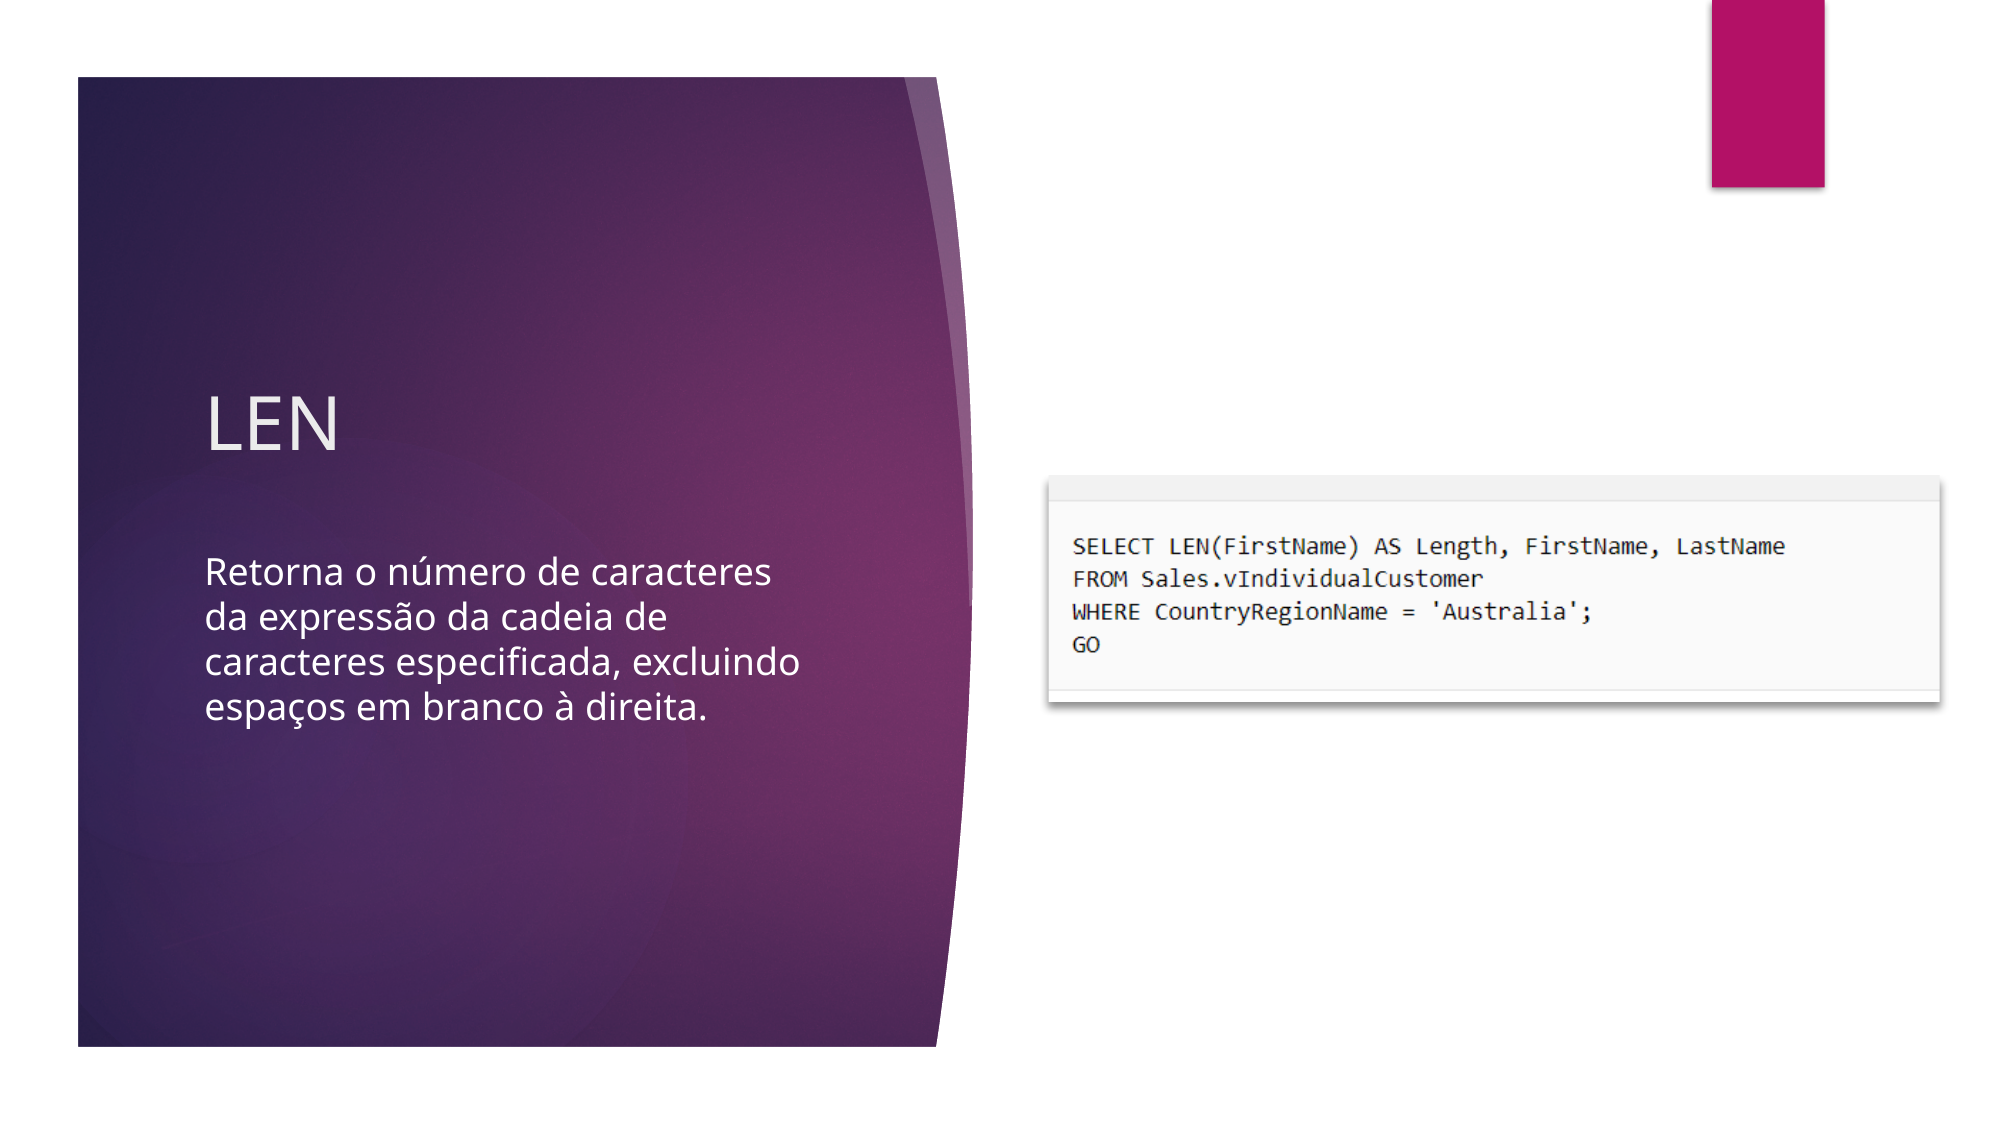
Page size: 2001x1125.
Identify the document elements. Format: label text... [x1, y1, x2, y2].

list Retorna o número de caracteres da expressão da cadeia de caracteres especificada, excluindo espaços em branco à direita. [189, 539, 823, 765]
picture [1048, 475, 1940, 702]
title LEN [189, 277, 824, 563]
